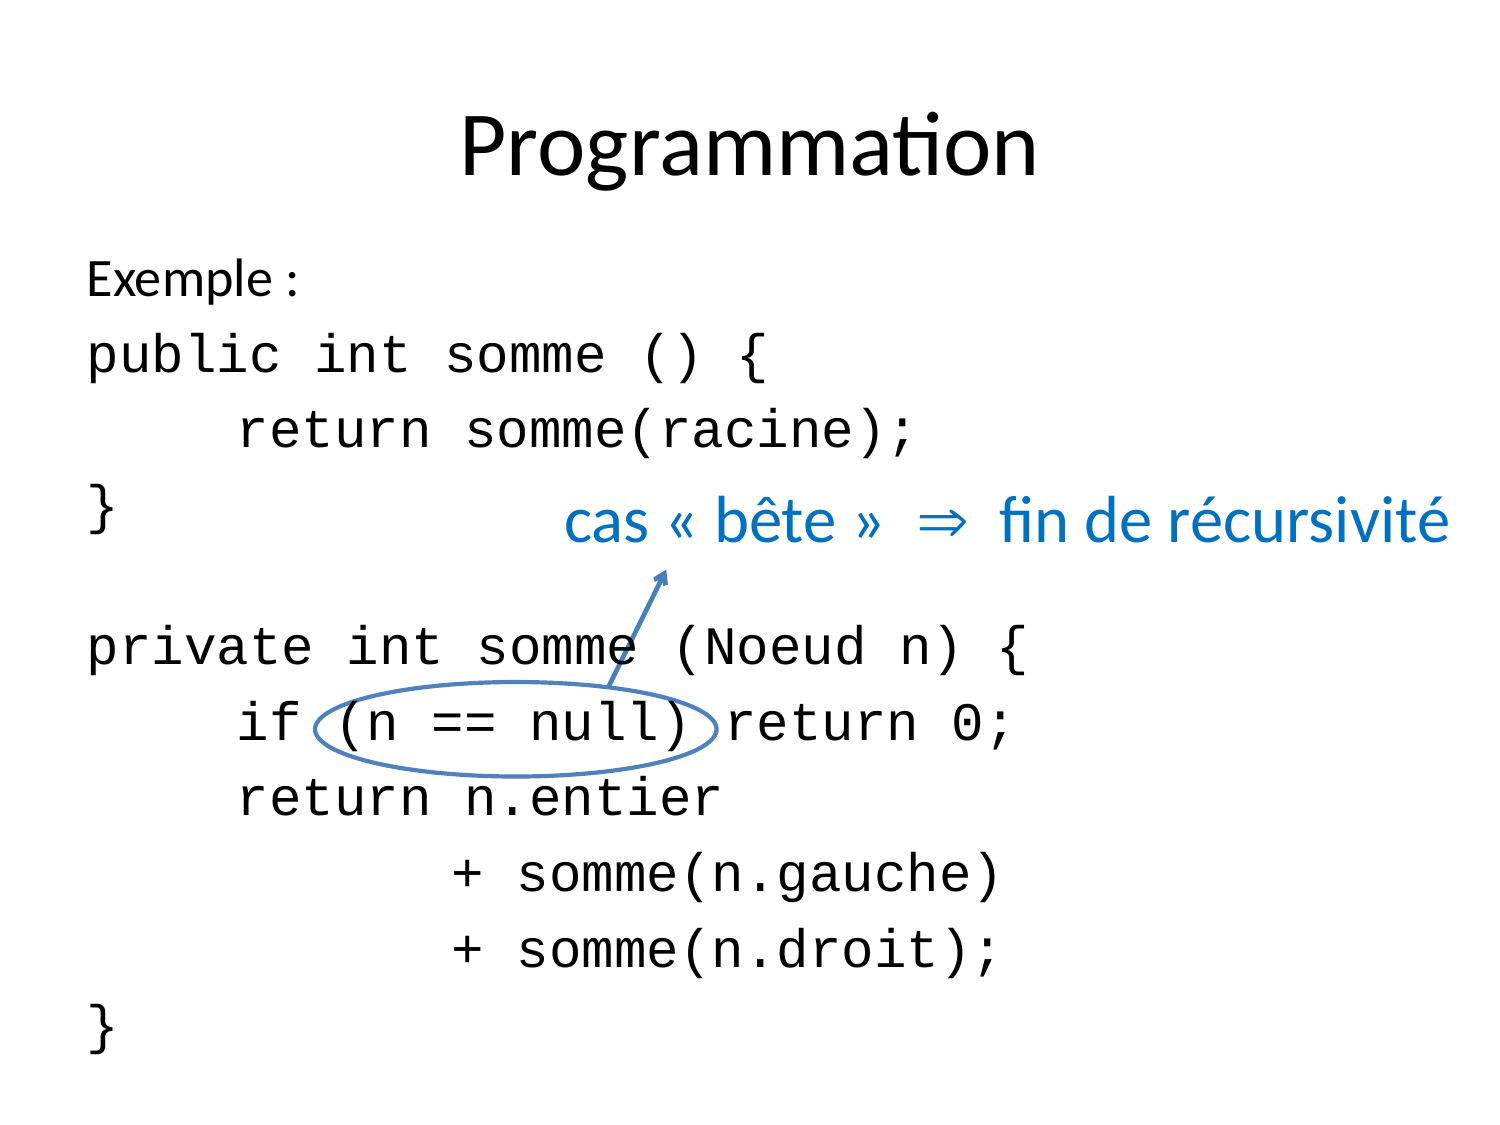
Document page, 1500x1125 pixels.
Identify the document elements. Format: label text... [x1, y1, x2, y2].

list Exemple : public int somme () { return somme(racine); } private int somme (Noeud n) { if (n == null) return 0; return n.entier + somme(n.gauche) + somme(n.droit); } [71, 137, 1500, 1026]
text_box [608, 569, 667, 688]
title Programmation [75, 45, 1425, 137]
